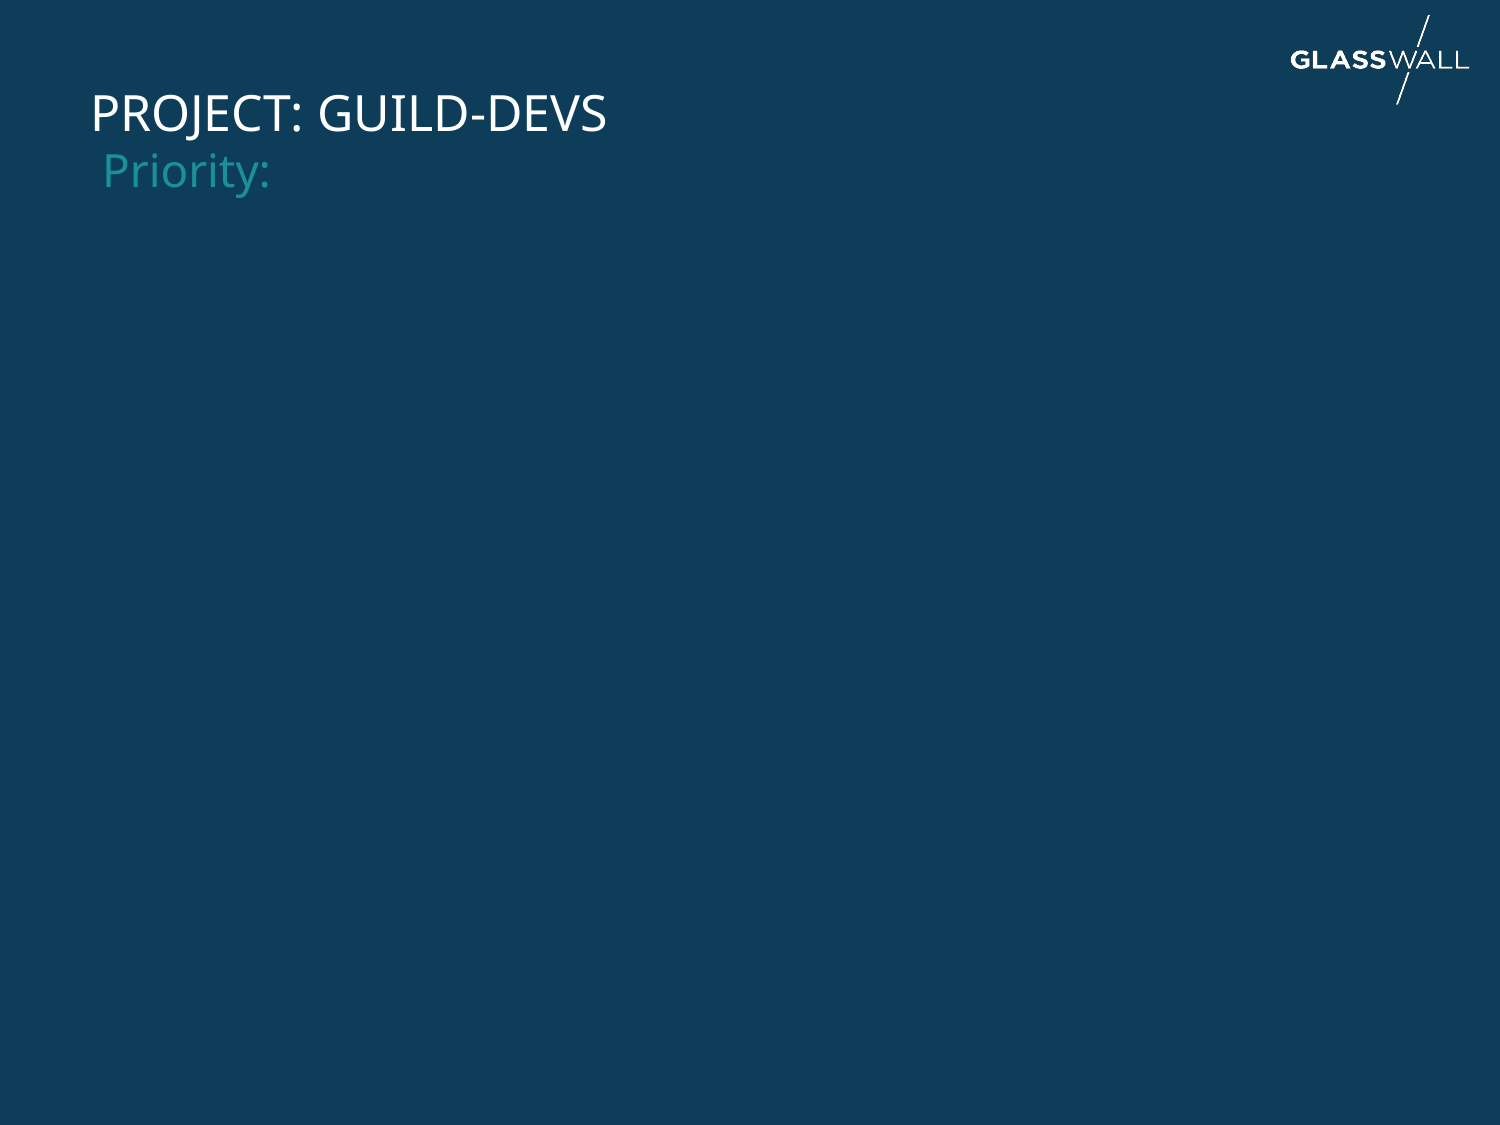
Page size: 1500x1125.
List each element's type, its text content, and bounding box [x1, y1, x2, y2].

title PROJECT: GUILD-DEVS Priority: [75, 45, 1425, 233]
picture [1289, 14, 1471, 106]
